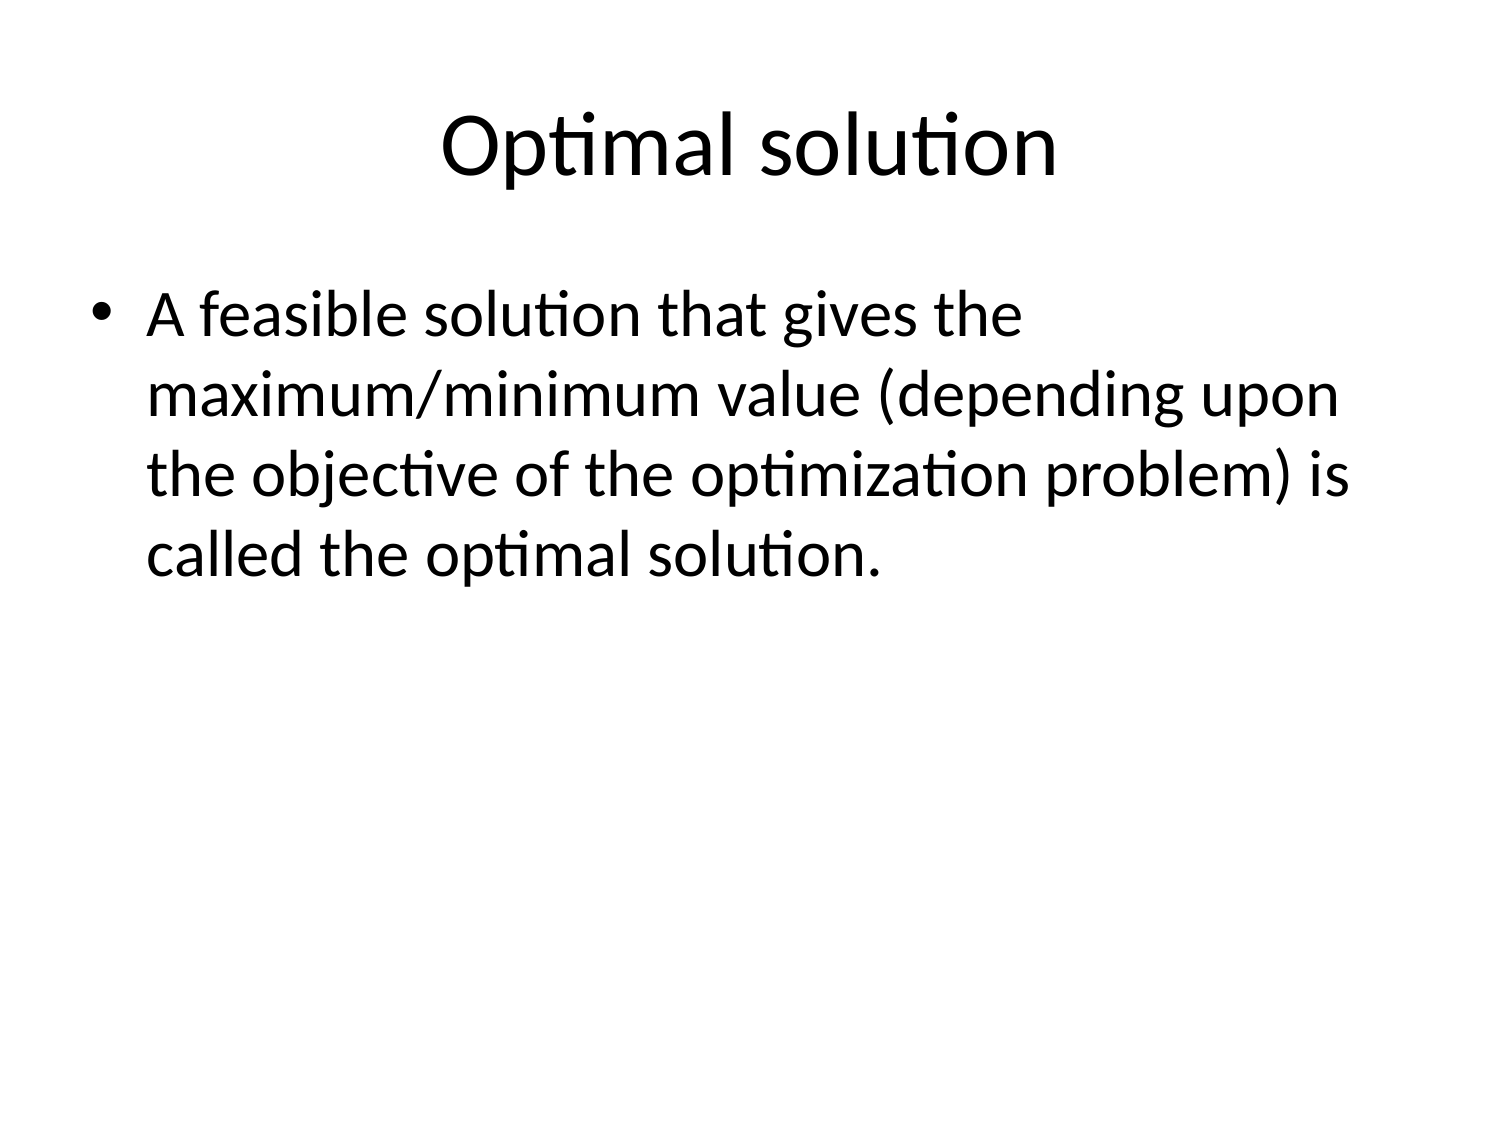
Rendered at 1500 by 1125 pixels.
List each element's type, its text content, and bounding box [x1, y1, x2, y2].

list A feasible solution that gives the maximum/minimum value (depending upon the objective of the optimization problem) is called the optimal solution. [75, 262, 1425, 1005]
title Optimal solution [75, 45, 1425, 233]
